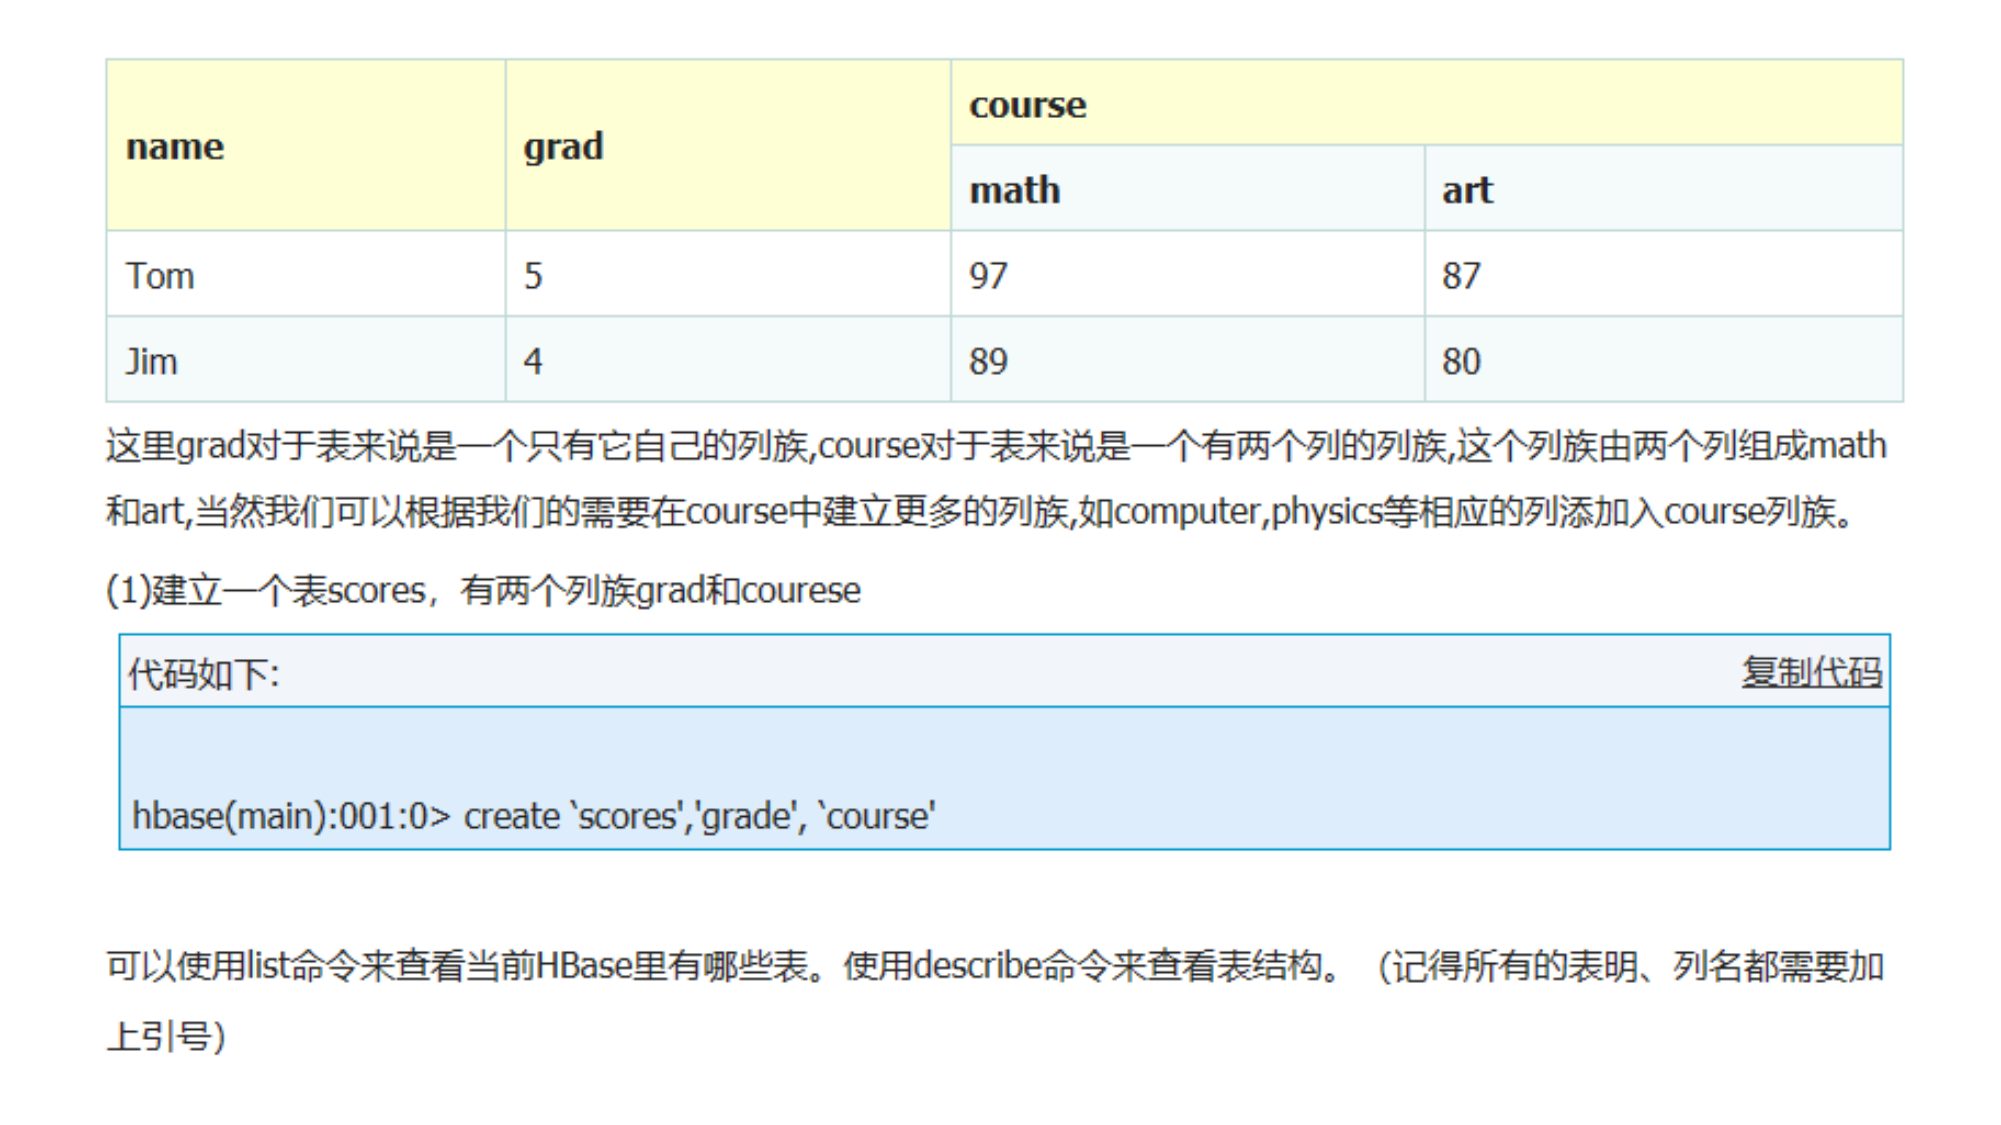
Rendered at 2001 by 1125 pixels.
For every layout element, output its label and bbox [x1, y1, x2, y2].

picture [84, 39, 1916, 1086]
